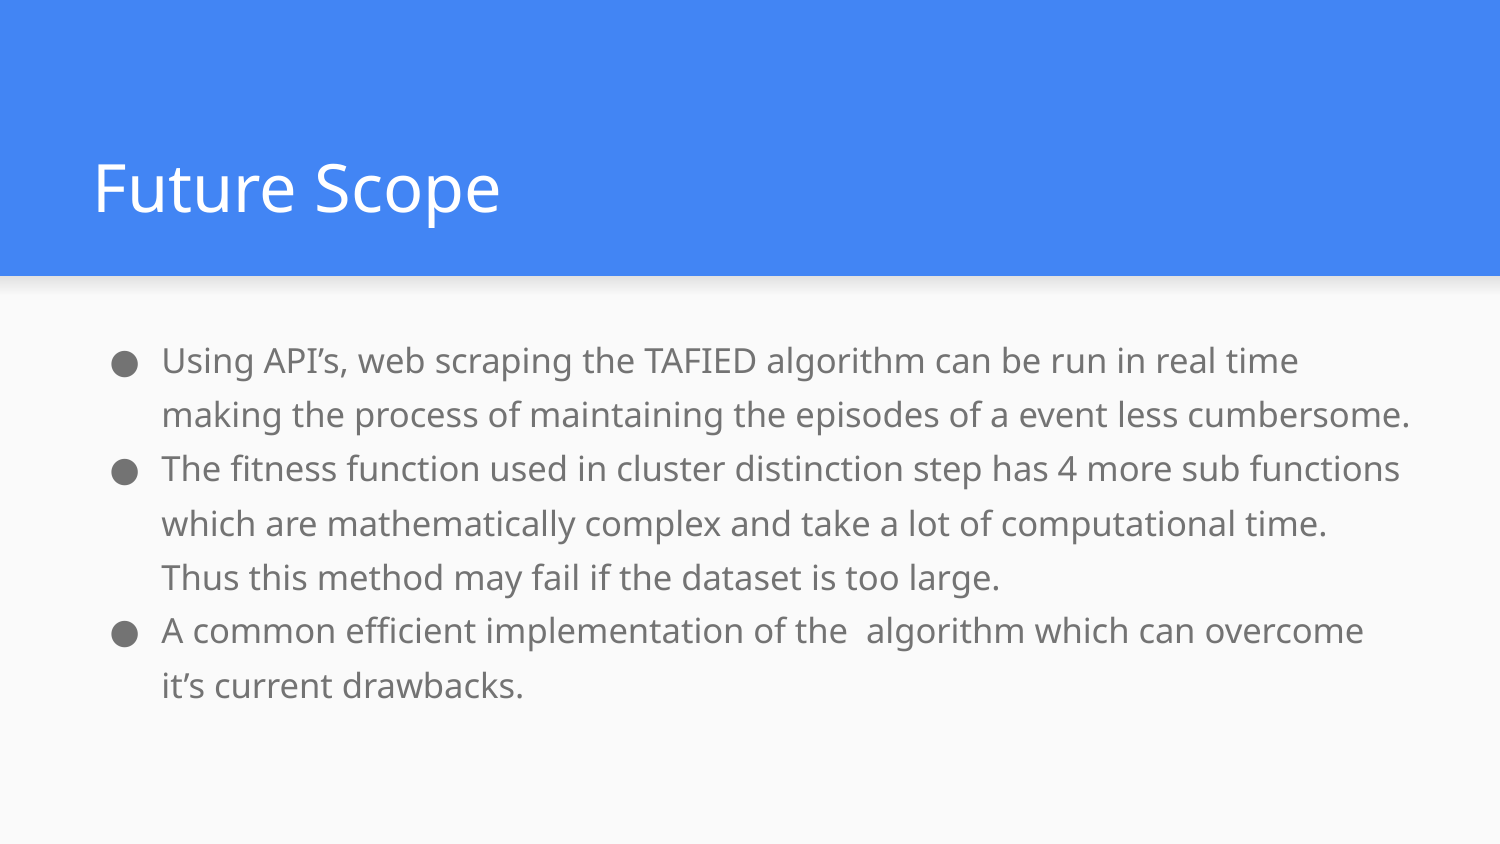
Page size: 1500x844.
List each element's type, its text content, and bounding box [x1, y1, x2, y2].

list Using API’s, web scraping the TAFIED algorithm can be run in real time making the process of maintaining the episodes of a event less cumbersome. The fitness function used in cluster distinction step has 4 more sub functions which are mathematically complex and take a lot of computational time. Thus this method may fail if the dataset is too large. A common efficient implementation of the algorithm which can overcome it’s current drawbacks. [77, 314, 1427, 760]
title Future Scope [77, 121, 1427, 248]
